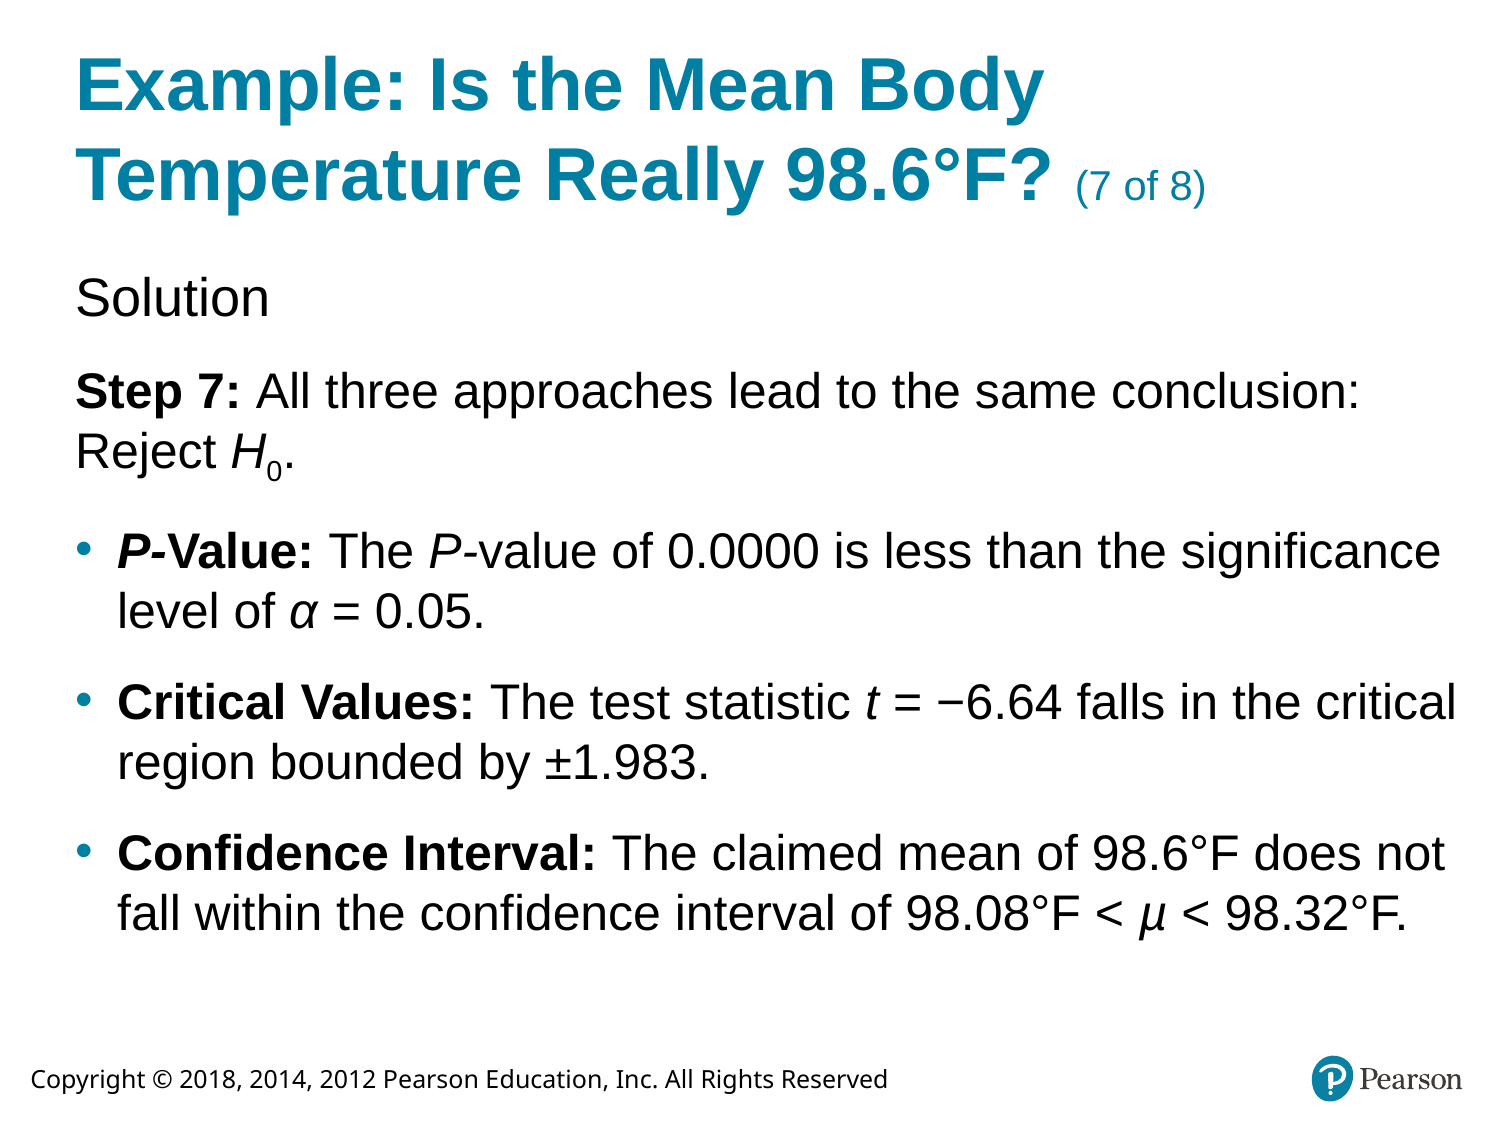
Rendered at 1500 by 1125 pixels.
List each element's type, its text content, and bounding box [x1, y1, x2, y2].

title Example: Is the Mean Body Temperature Really 98.6°F? (7 of 8) [75, 35, 1425, 216]
list Solution Step 7: All three approaches lead to the same conclusion: Reject H0. P-Value: The P-value of 0.0000 is less than the significance level of α = 0.05. Critical Values: The test statistic t = −6.64 falls in the critical region bounded by ±1.983. Confidence Interval: The claimed mean of 98.6°F does not fall within the confidence interval of 98.08°F < µ < 98.32°F. [75, 262, 1463, 1000]
